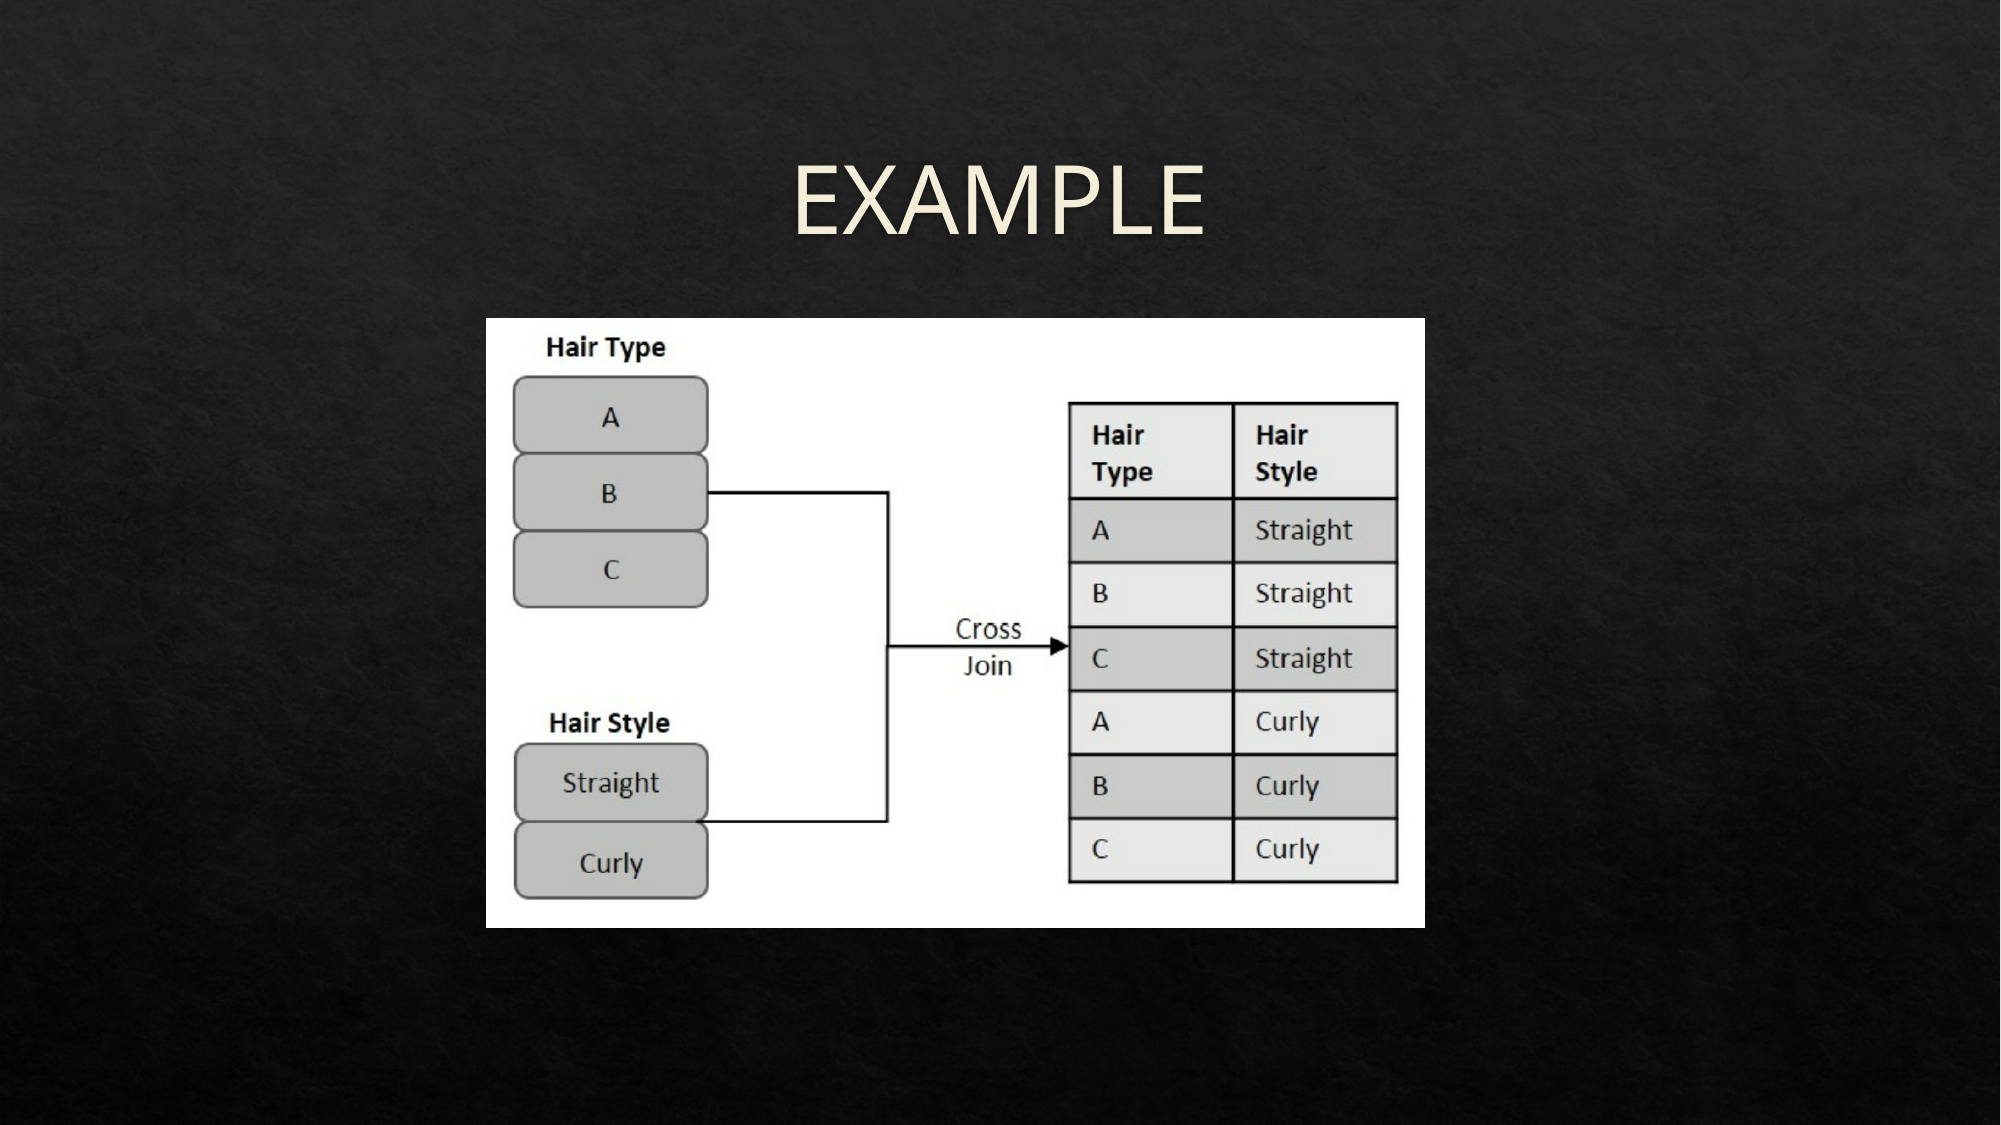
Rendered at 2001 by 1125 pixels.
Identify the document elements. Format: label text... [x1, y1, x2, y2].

title EXAMPLE [149, 99, 1849, 307]
picture [486, 318, 1425, 928]
